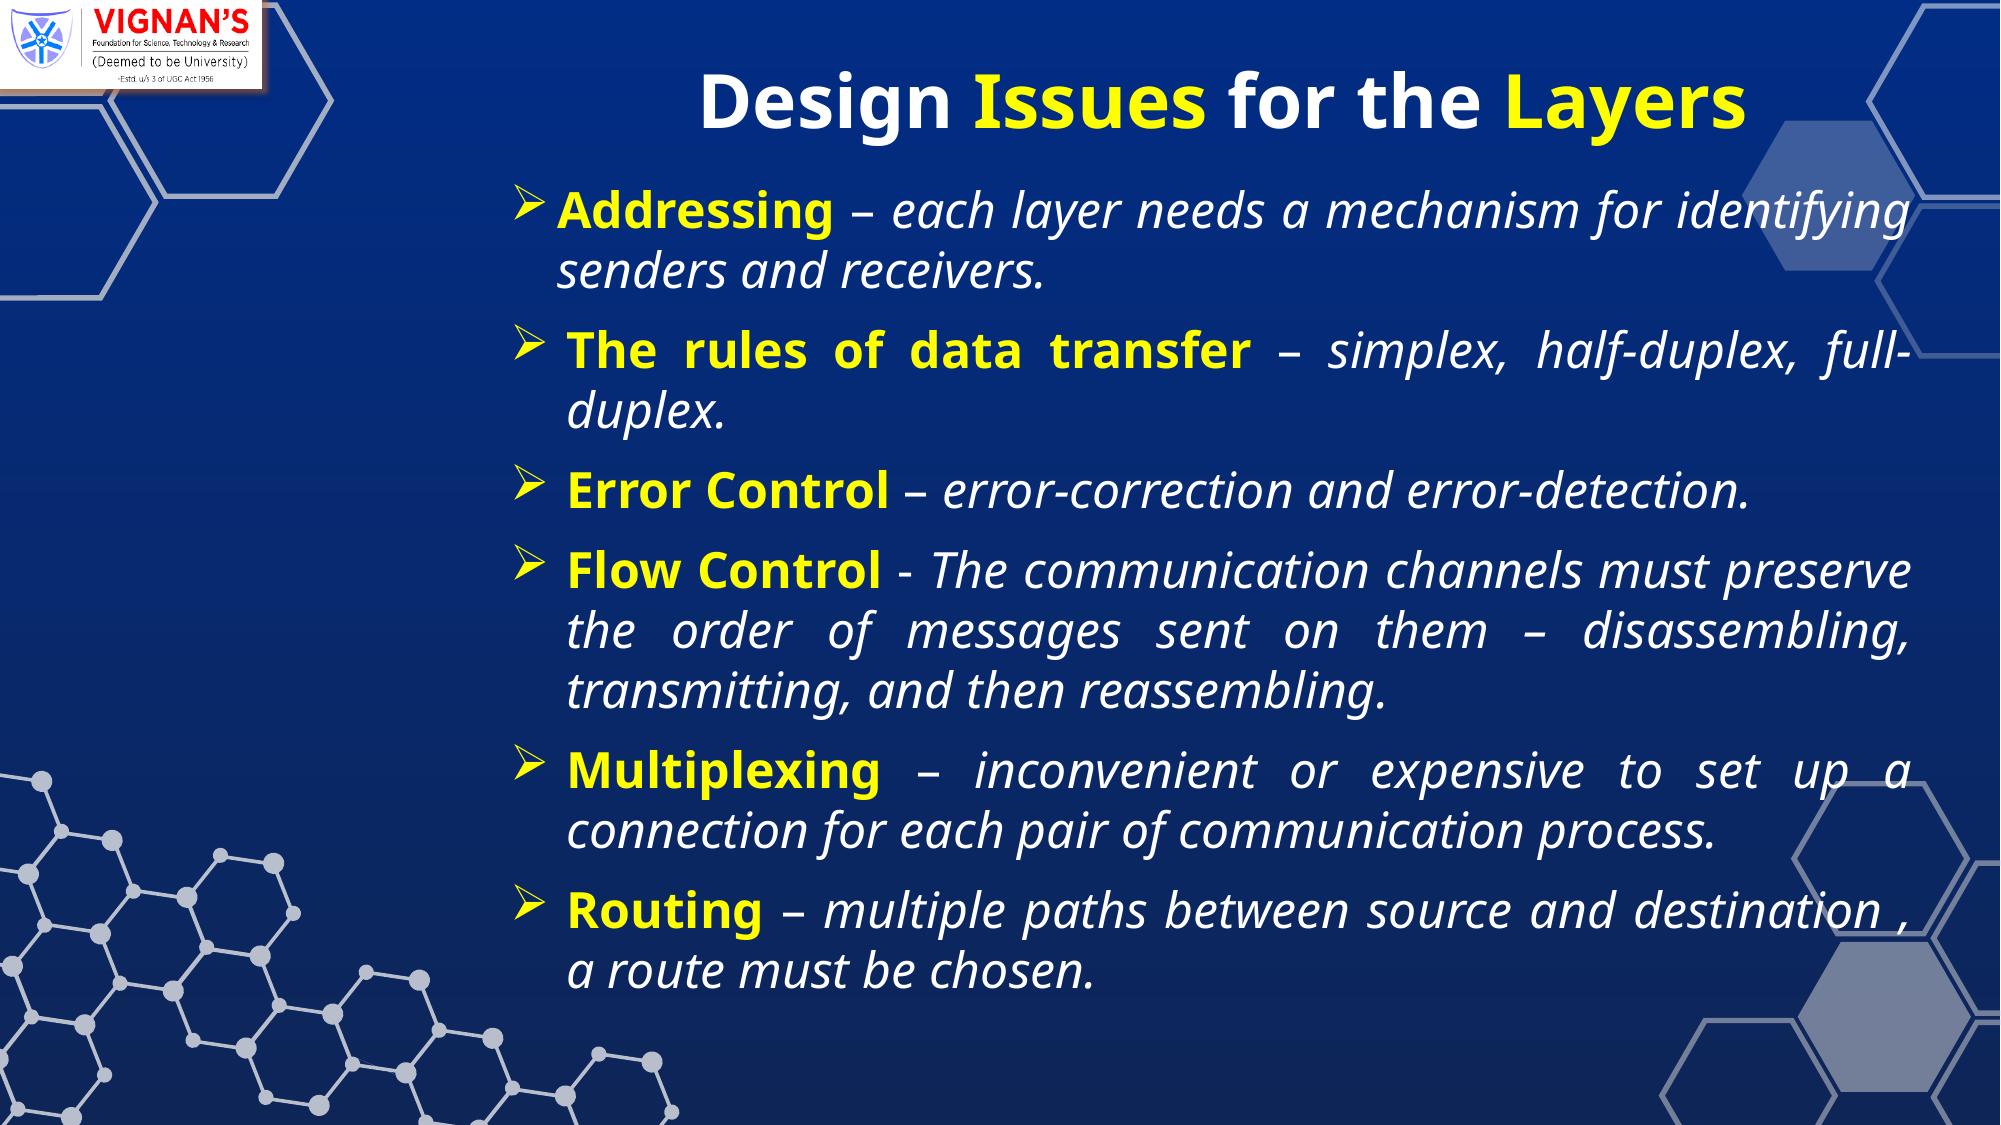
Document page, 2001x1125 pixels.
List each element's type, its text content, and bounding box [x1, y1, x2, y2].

picture [0, 0, 262, 89]
text_box Addressing – each layer needs a mechanism for identifying senders and receivers. The rules of data transfer – simplex, half-duplex, full- duplex. Error Control – error-correction and error-detection. Flow Control - The communication channels must preserve the order of messages sent on them – disassembling, transmitting, and then reassembling. Multiplexing – inconvenient or expensive to set up a connection for each pair of communication process. Routing – multiple paths between source and destination , a route must be chosen. [495, 171, 1928, 1006]
text_box Design Issues for the Layers [495, 46, 1950, 241]
